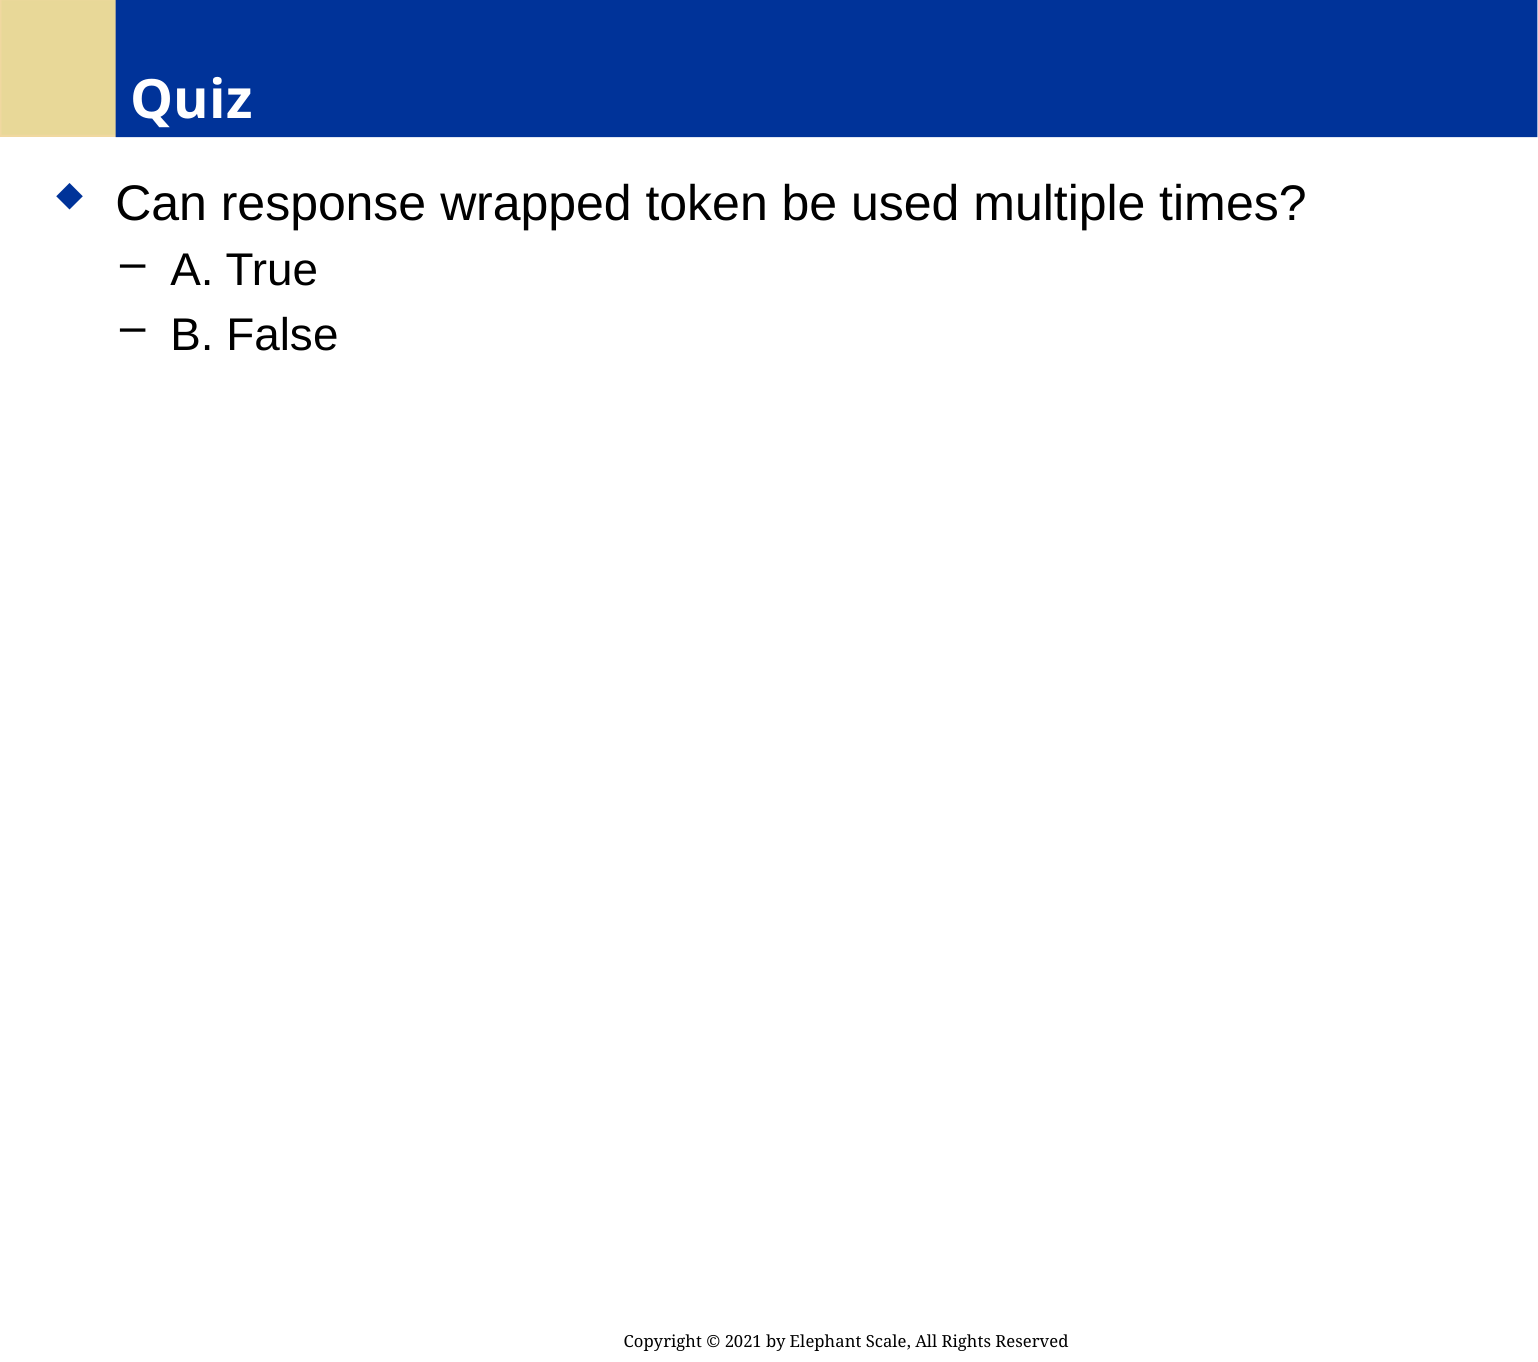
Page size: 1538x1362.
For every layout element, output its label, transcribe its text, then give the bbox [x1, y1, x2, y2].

list Can response wrapped token be used multiple times? A. True B. False [38, 162, 1500, 1284]
text_box Copyright © 2021 by Elephant Scale, All Rights Reserved [608, 1322, 1085, 1358]
title Quiz [115, 0, 1538, 138]
picture [0, 0, 115, 137]
